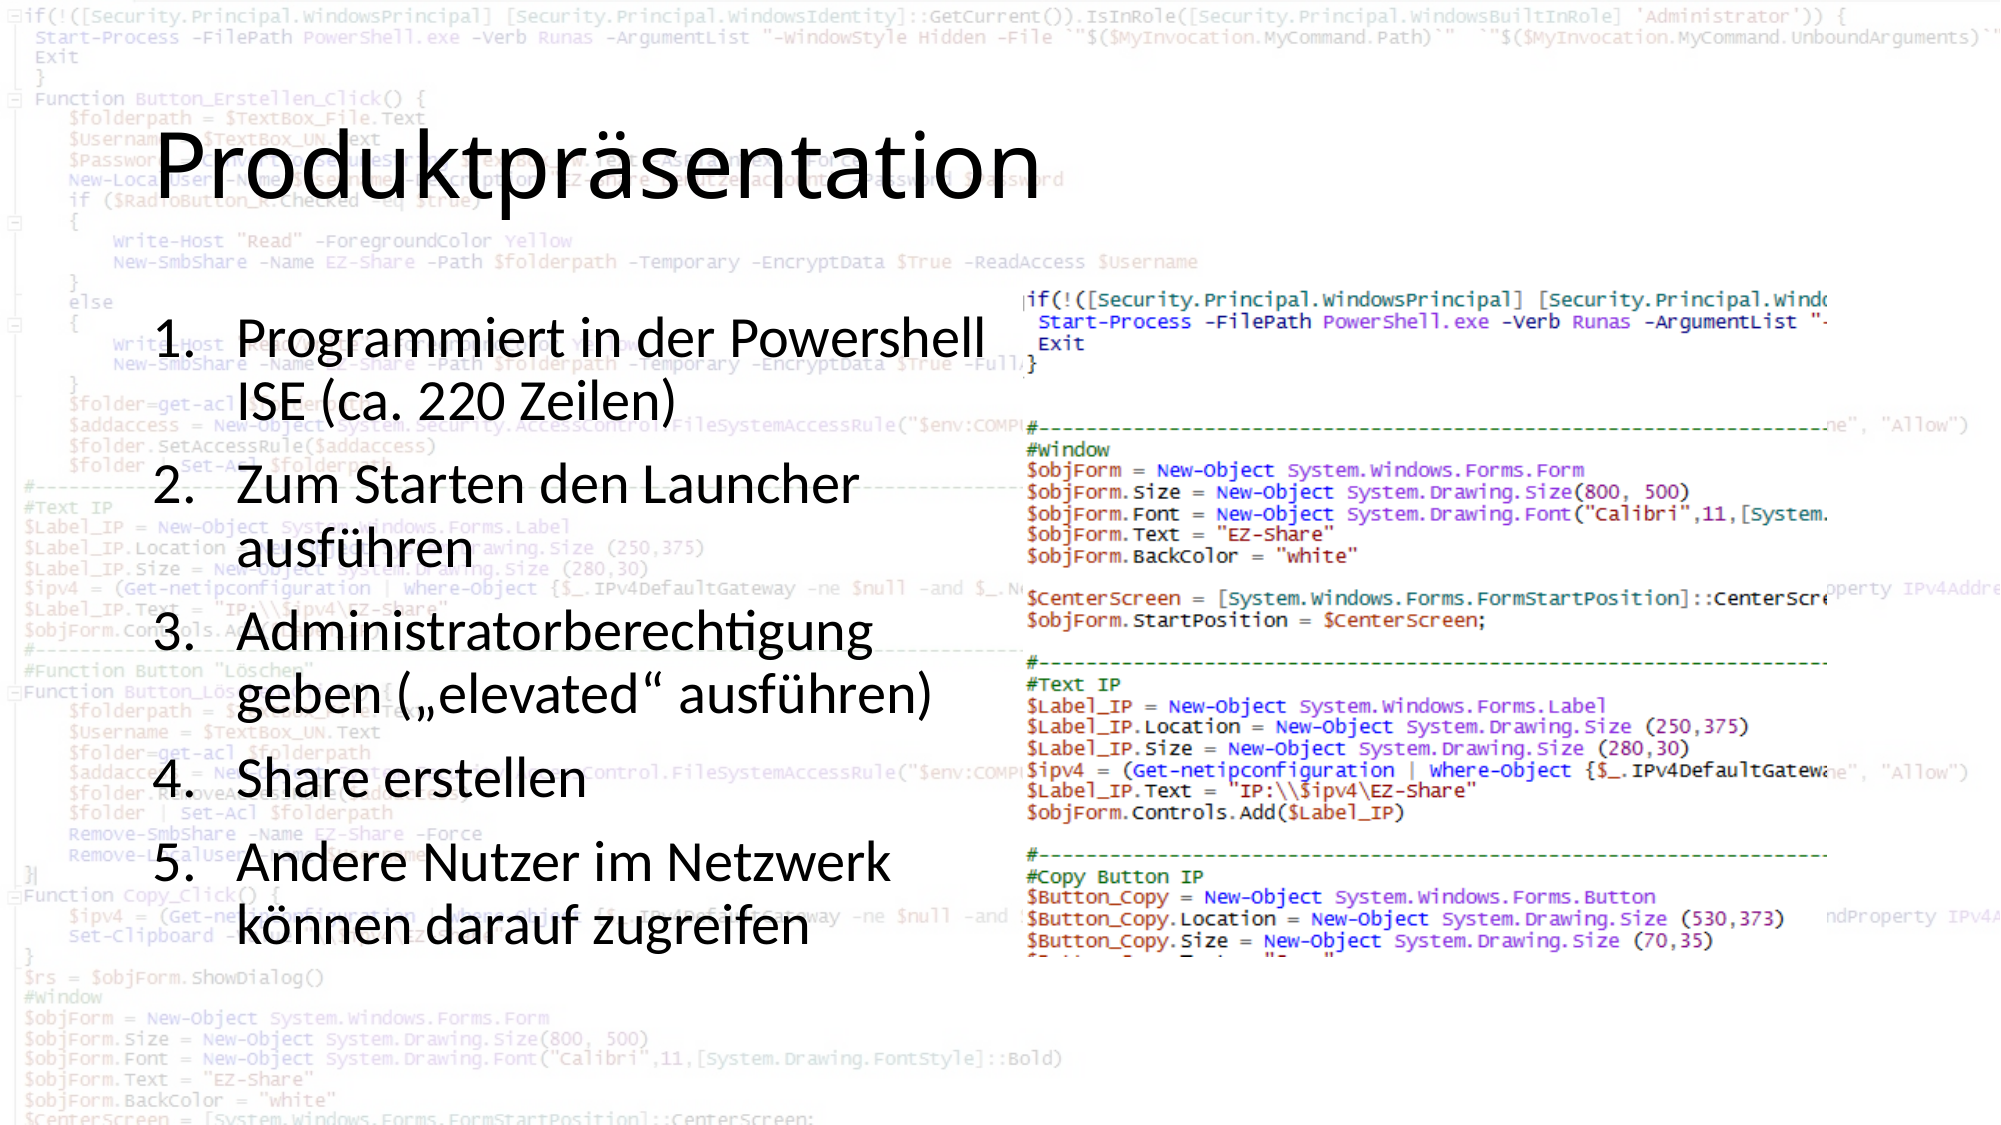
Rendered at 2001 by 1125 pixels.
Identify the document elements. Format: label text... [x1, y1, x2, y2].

list Programmiert in der Powershell ISE (ca. 220 Zeilen) Zum Starten den Launcher ausführen Administratorberechtigung geben („elevated“ ausführen) Share erstellen Andere Nutzer im Netzwerk können darauf zugreifen [137, 299, 1034, 1014]
title Produktpräsentation [137, 59, 1863, 278]
picture [1023, 277, 1827, 958]
